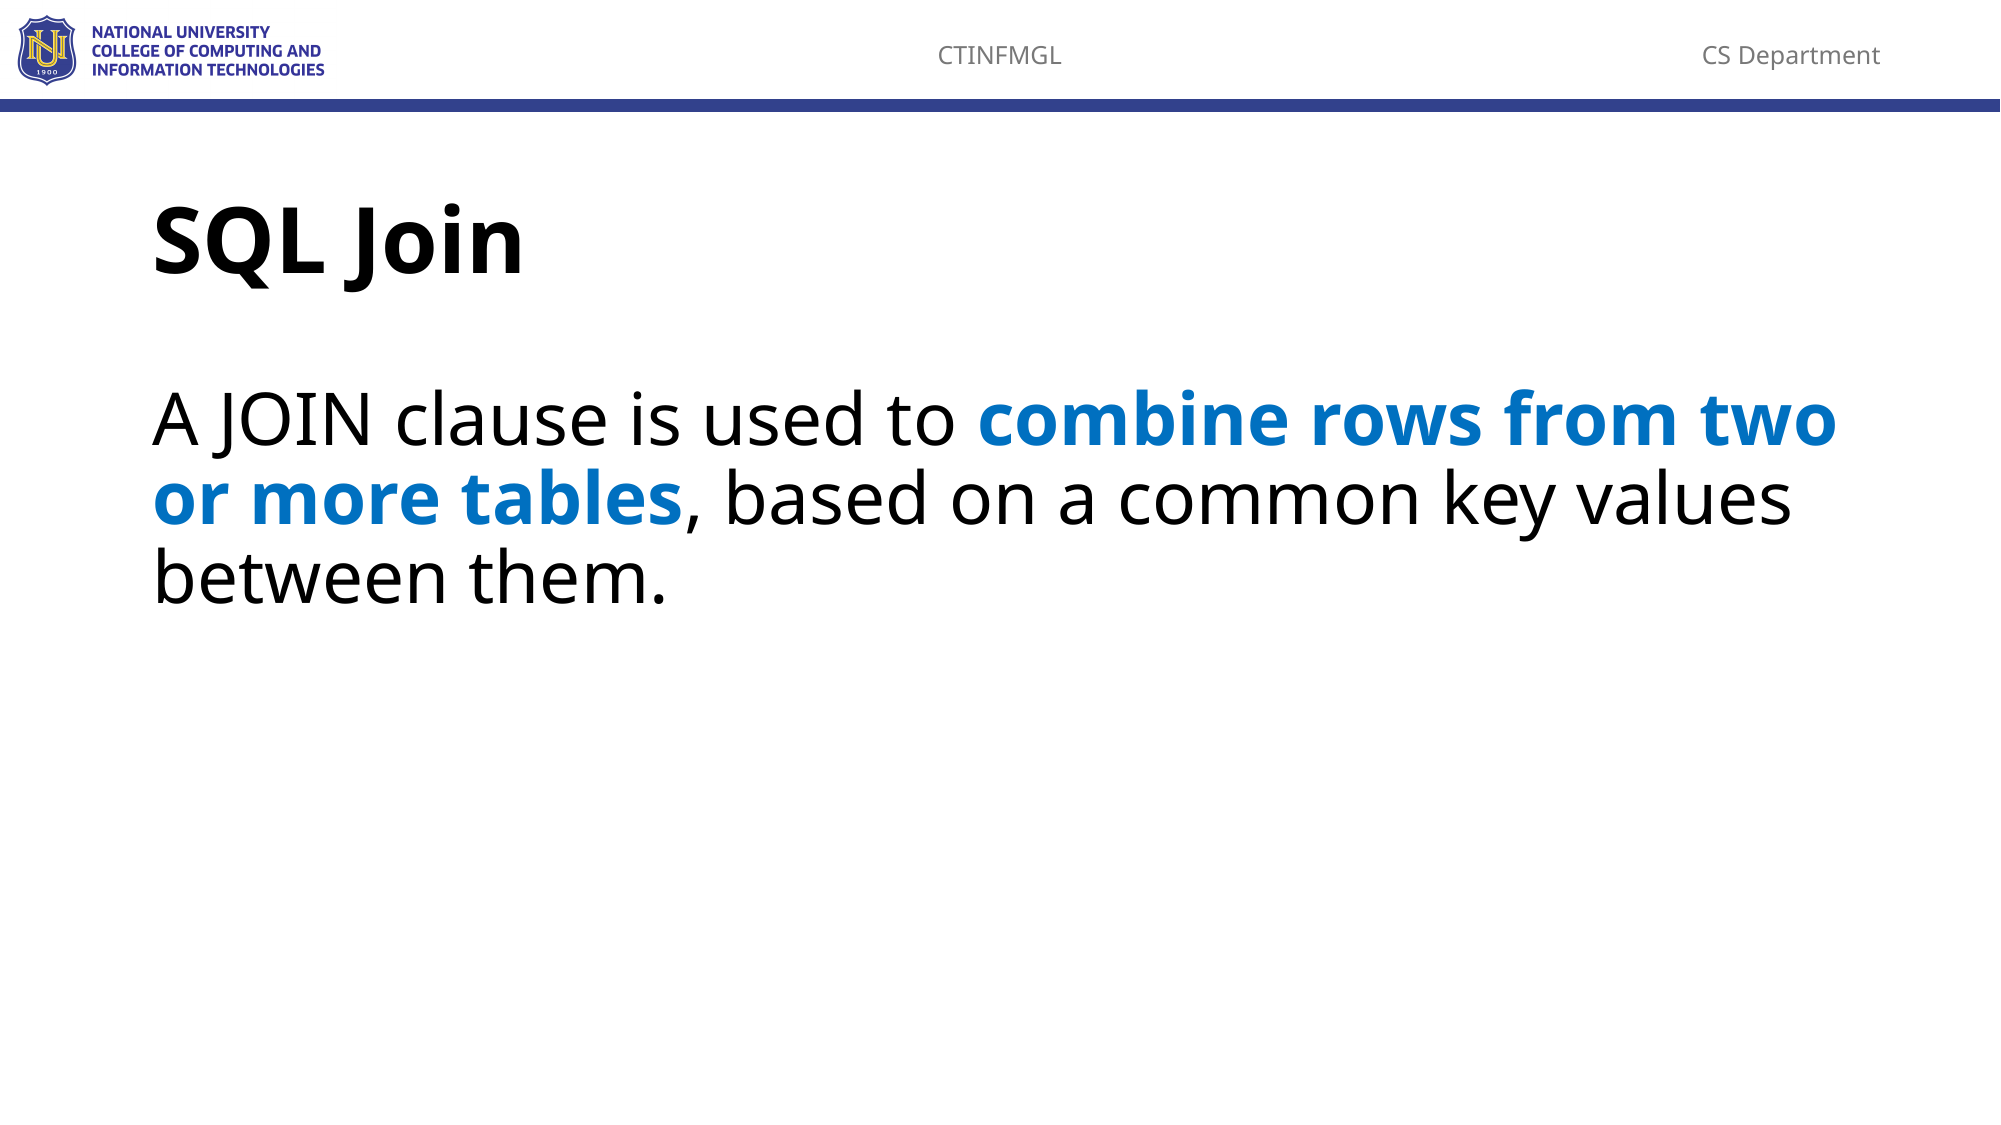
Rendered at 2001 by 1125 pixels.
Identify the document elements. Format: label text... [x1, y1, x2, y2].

picture [0, 0, 337, 99]
title SQL Join [137, 135, 1863, 353]
list A JOIN clause is used to combine rows from two or more tables, based on a common key values between them. [137, 375, 1863, 1089]
